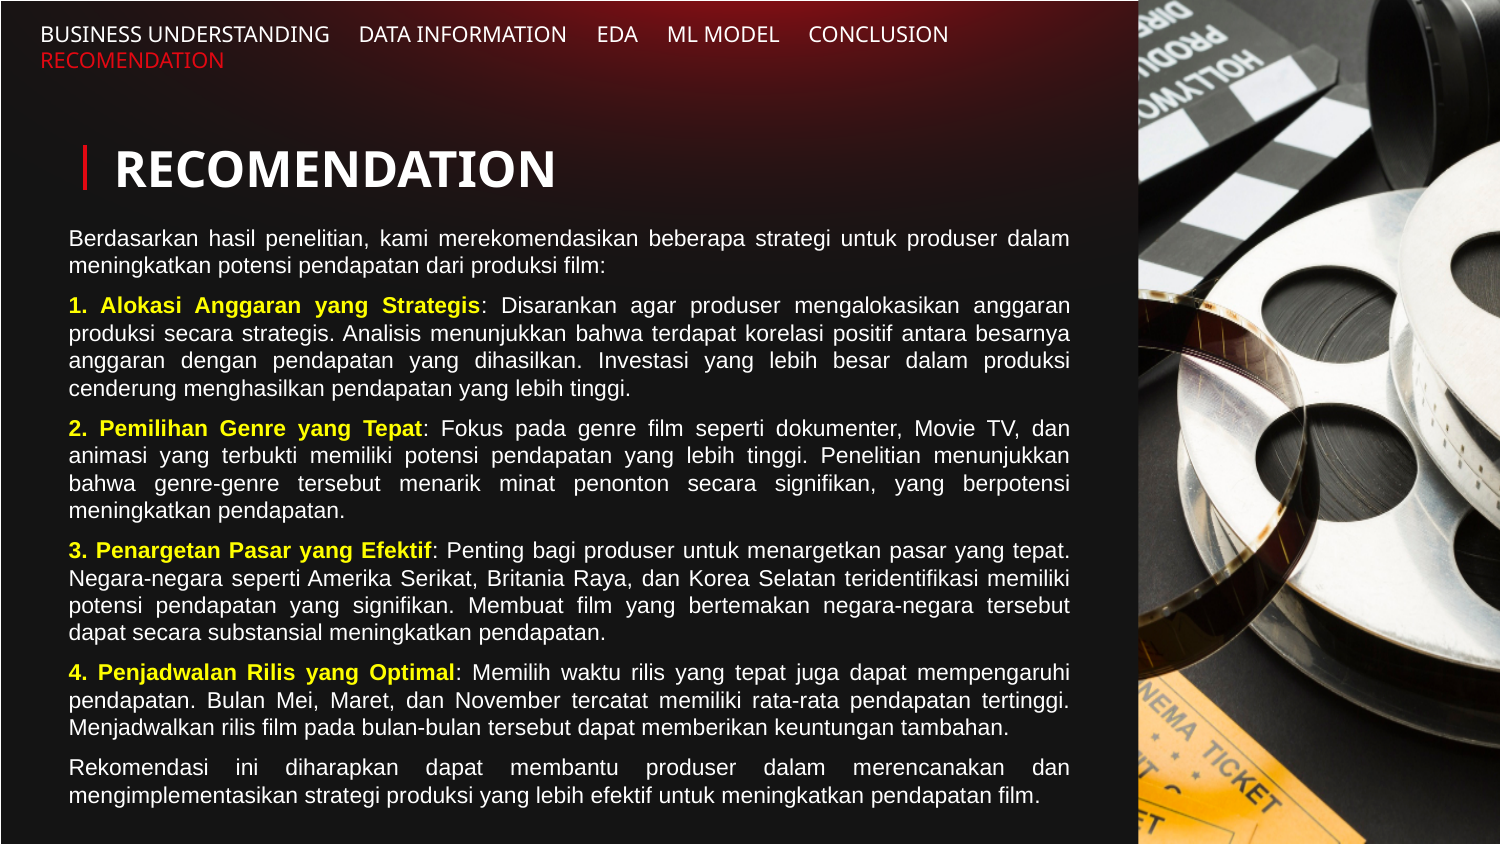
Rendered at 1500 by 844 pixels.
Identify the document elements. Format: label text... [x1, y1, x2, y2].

text_box Berdasarkan hasil penelitian, kami merekomendasikan beberapa strategi untuk produser dalam meningkatkan potensi pendapatan dari produksi film: 1. Alokasi Anggaran yang Strategis: Disarankan agar produser mengalokasikan anggaran produksi secara strategis. Analisis menunjukkan bahwa terdapat korelasi positif antara besarnya anggaran dengan pendapatan yang dihasilkan. Investasi yang lebih besar dalam produksi cenderung menghasilkan pendapatan yang lebih tinggi. 2. Pemilihan Genre yang Tepat: Fokus pada genre film seperti dokumenter, Movie TV, dan animasi yang terbukti memiliki potensi pendapatan yang lebih tinggi. Penelitian menunjukkan bahwa genre-genre tersebut menarik minat penonton secara signifikan, yang berpotensi meningkatkan pendapatan. 3. Penargetan Pasar yang Efektif: Penting bagi produser untuk menargetkan pasar yang tepat. Negara-negara seperti Amerika Serikat, Britania Raya, dan Korea Selatan teridentifikasi memiliki potensi pendapatan yang signifikan. Membuat film yang bertemakan negara-negara tersebut dapat secara substansial meningkatkan pendapatan. 4. Penjadwalan Rilis yang Optimal: Memilih waktu rilis yang tepat juga dapat mempengaruhi pendapatan. Bulan Mei, Maret, dan November tercatat memiliki rata-rata pendapatan tertinggi. Menjadwalkan rilis film pada bulan-bulan tersebut dapat memberikan keuntungan tambahan. Rekomendasi ini diharapkan dapat membantu produser dalam merencanakan dan mengimplementasikan strategi produksi yang lebih efektif untuk meningkatkan pendapatan film. [53, 208, 1086, 746]
title RECOMENDATION [98, 120, 1086, 208]
picture [2, 0, 1500, 844]
text_box BUSINESS UNDERSTANDING DATA INFORMATION EDA ML MODEL CONCLUSION RECOMENDATION [25, 0, 1043, 94]
